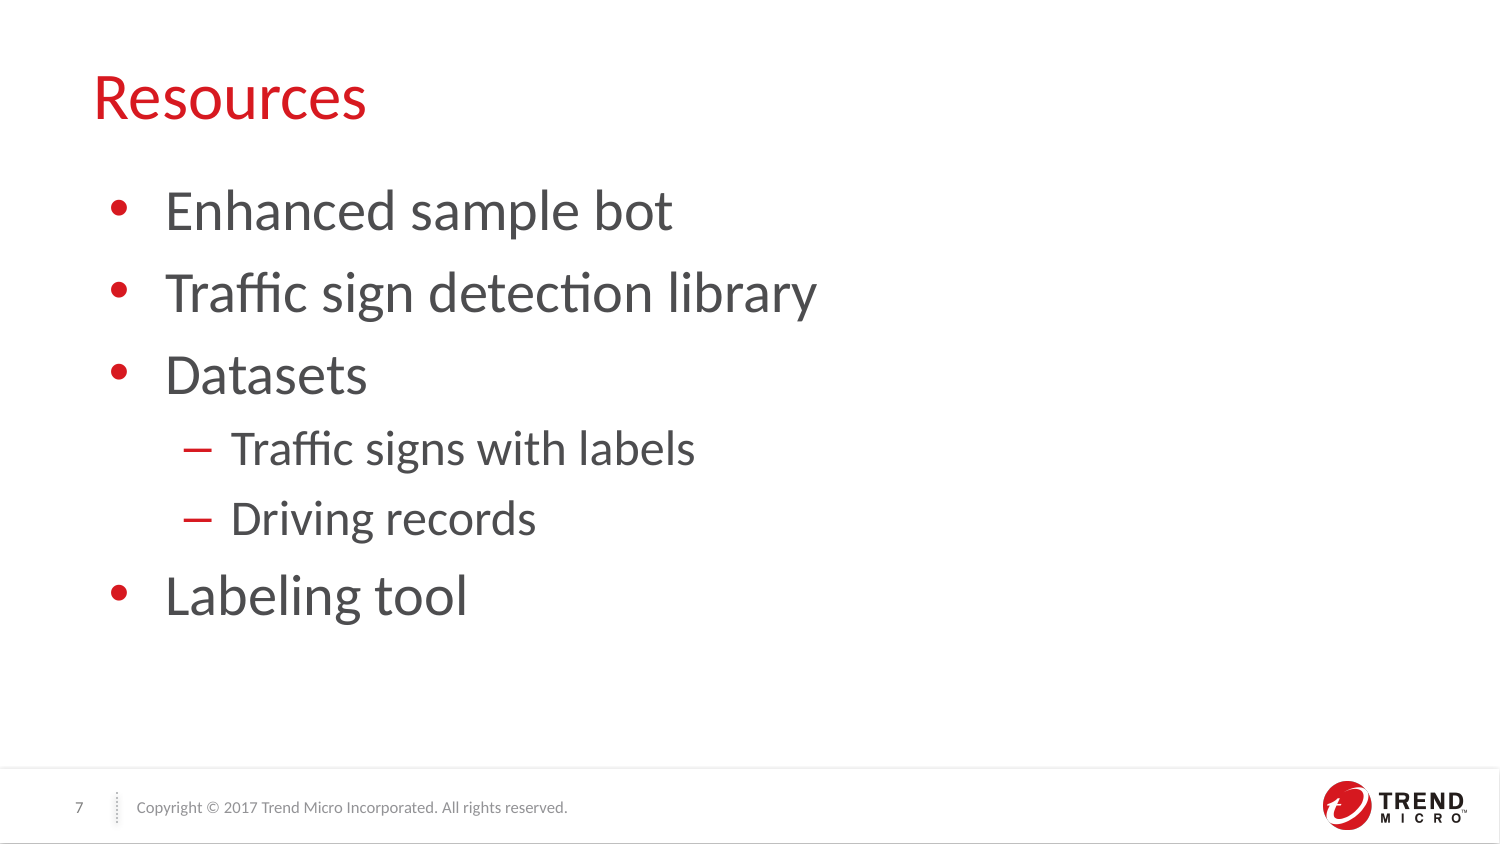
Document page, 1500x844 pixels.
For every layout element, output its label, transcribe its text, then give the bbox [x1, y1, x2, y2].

list Enhanced sample bot Traffic sign detection library Datasets Traffic signs with labels Driving records Labeling tool [94, 165, 1407, 767]
title Resources [94, 61, 1407, 149]
picture [1323, 781, 1467, 830]
